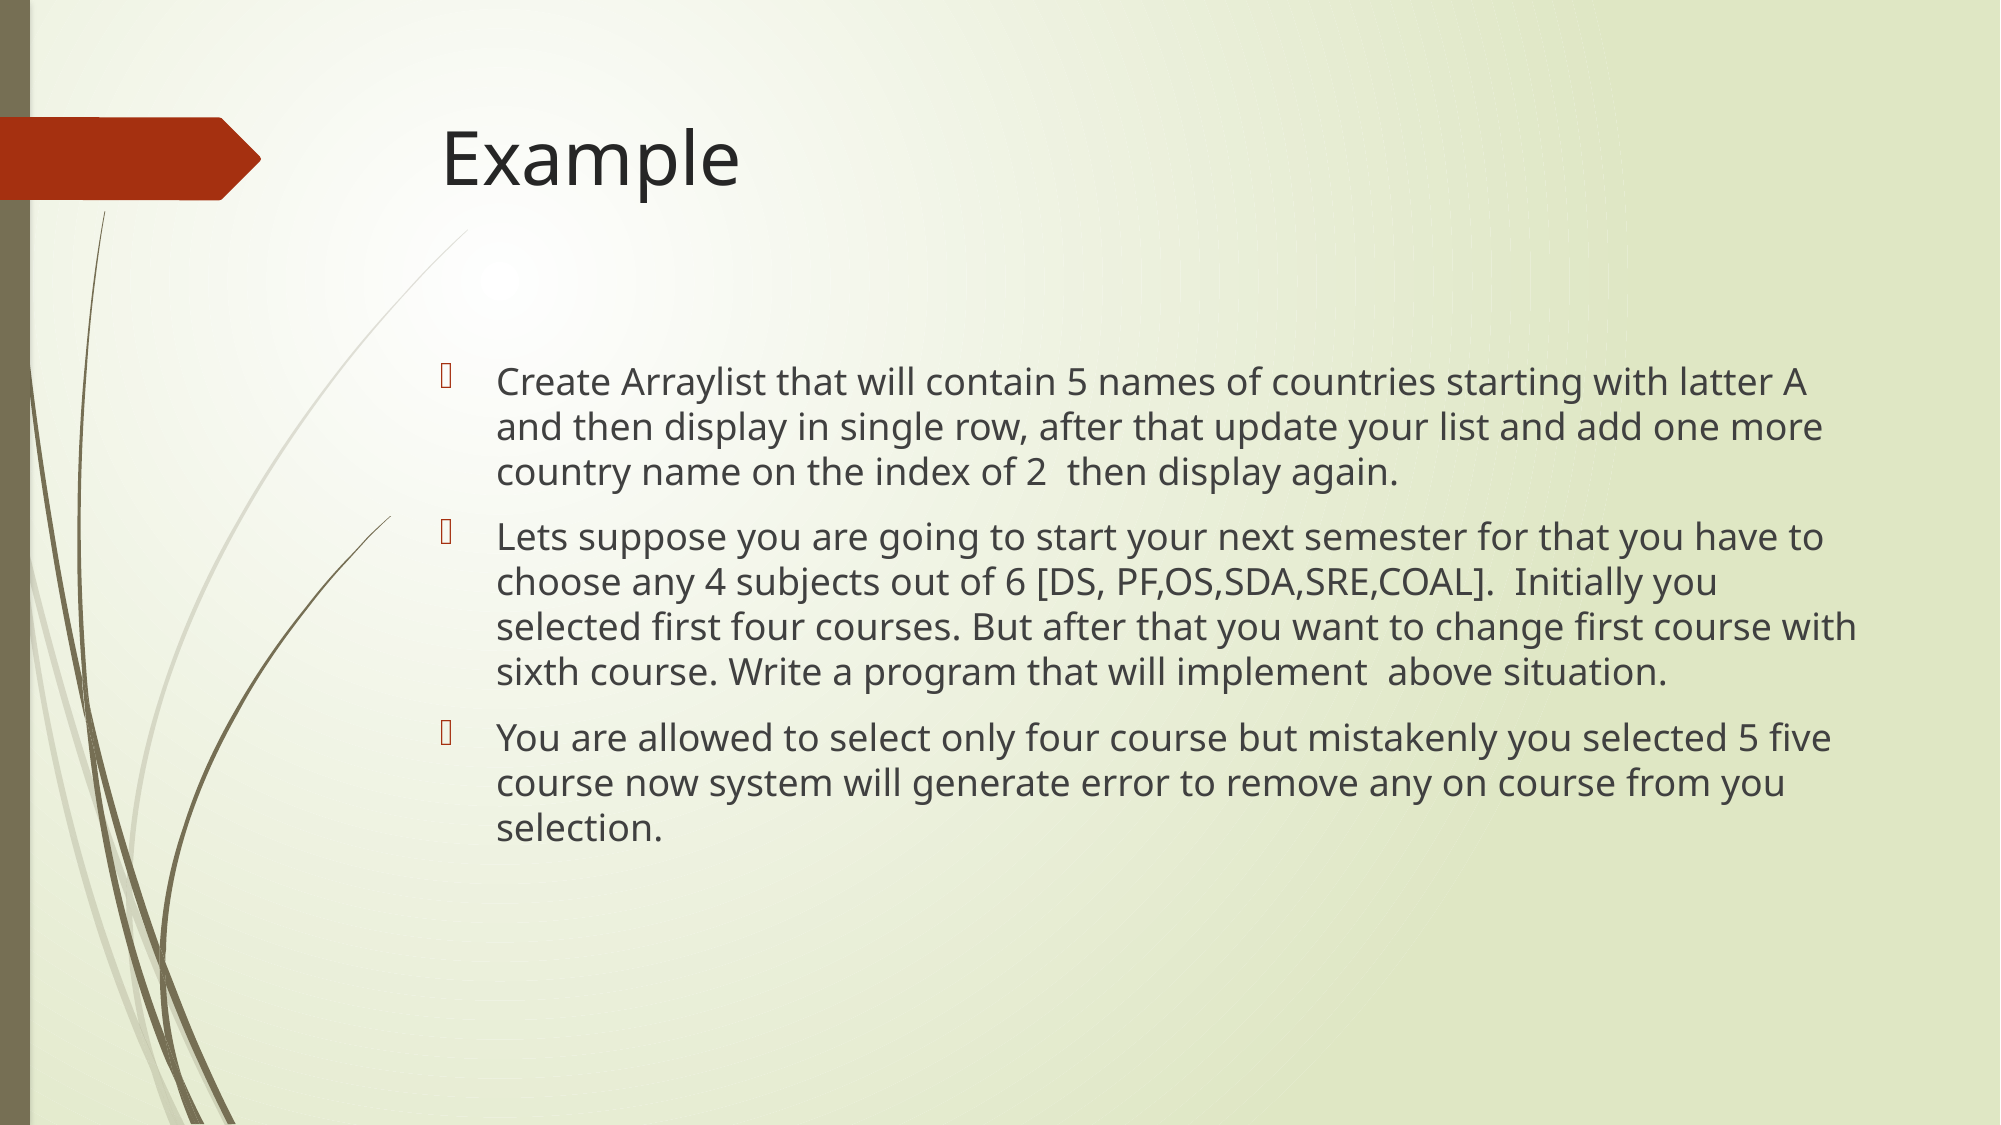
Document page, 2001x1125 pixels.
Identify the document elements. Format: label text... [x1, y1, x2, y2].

list Create Arraylist that will contain 5 names of countries starting with latter A and then display in single row, after that update your list and add one more country name on the index of 2 then display again. Lets suppose you are going to start your next semester for that you have to choose any 4 subjects out of 6 [DS, PF,OS,SDA,SRE,COAL]. Initially you selected first four courses. But after that you want to change first course with sixth course. Write a program that will implement above situation. You are allowed to select only four course but mistakenly you selected 5 five course now system will generate error to remove any on course from you selection. [424, 350, 1888, 970]
title Example [425, 102, 1888, 313]
